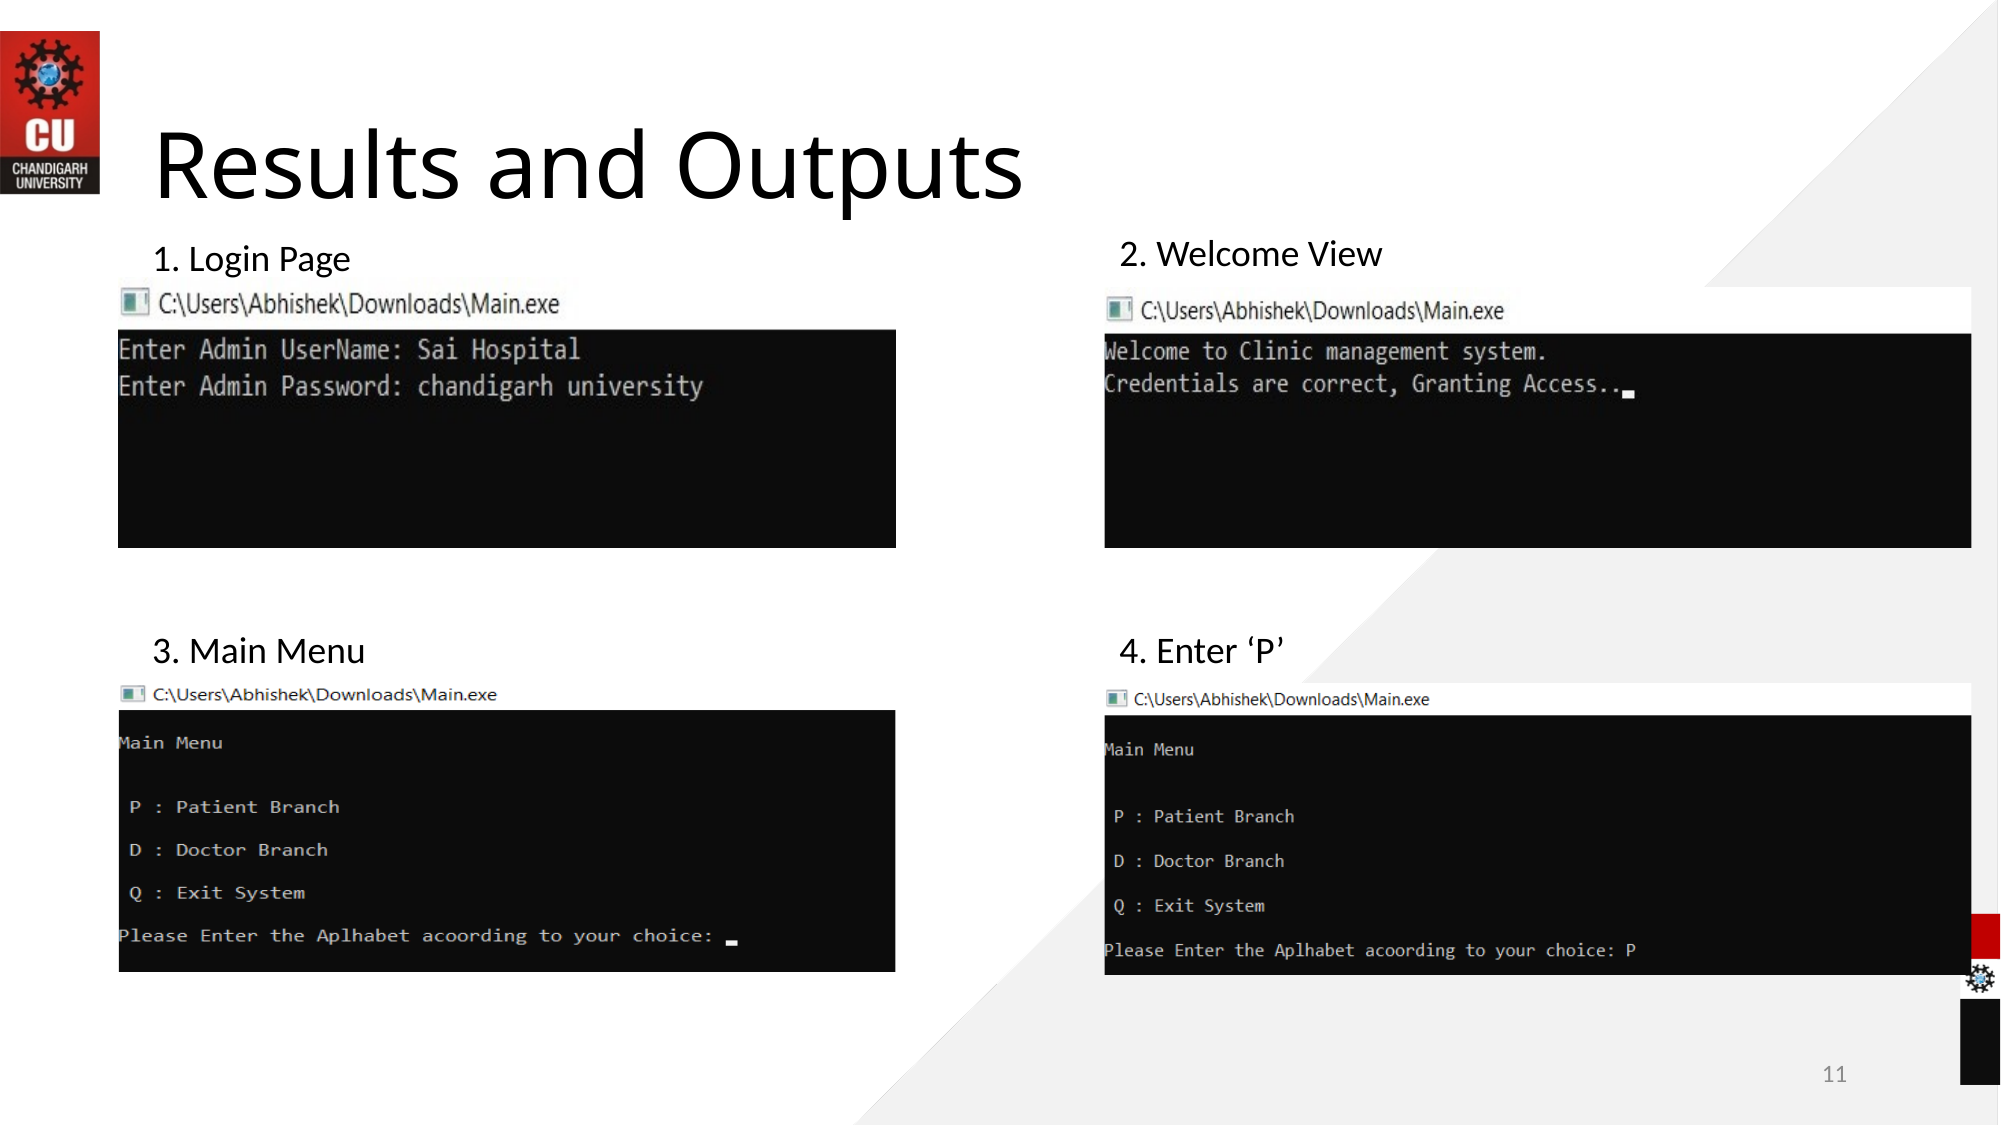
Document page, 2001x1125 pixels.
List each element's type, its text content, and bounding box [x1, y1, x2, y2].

text_box 2. Welcome View [1104, 221, 1748, 282]
text_box 1. Login Page [137, 226, 821, 277]
text_box 3. Main Menu [137, 618, 821, 679]
text_box 4. Enter ‘P’ [1104, 618, 1789, 679]
title Results and Outputs [137, 59, 1863, 278]
picture [0, 0, 2001, 1125]
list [118, 277, 896, 548]
slide_number 11 [1412, 1042, 1863, 1103]
